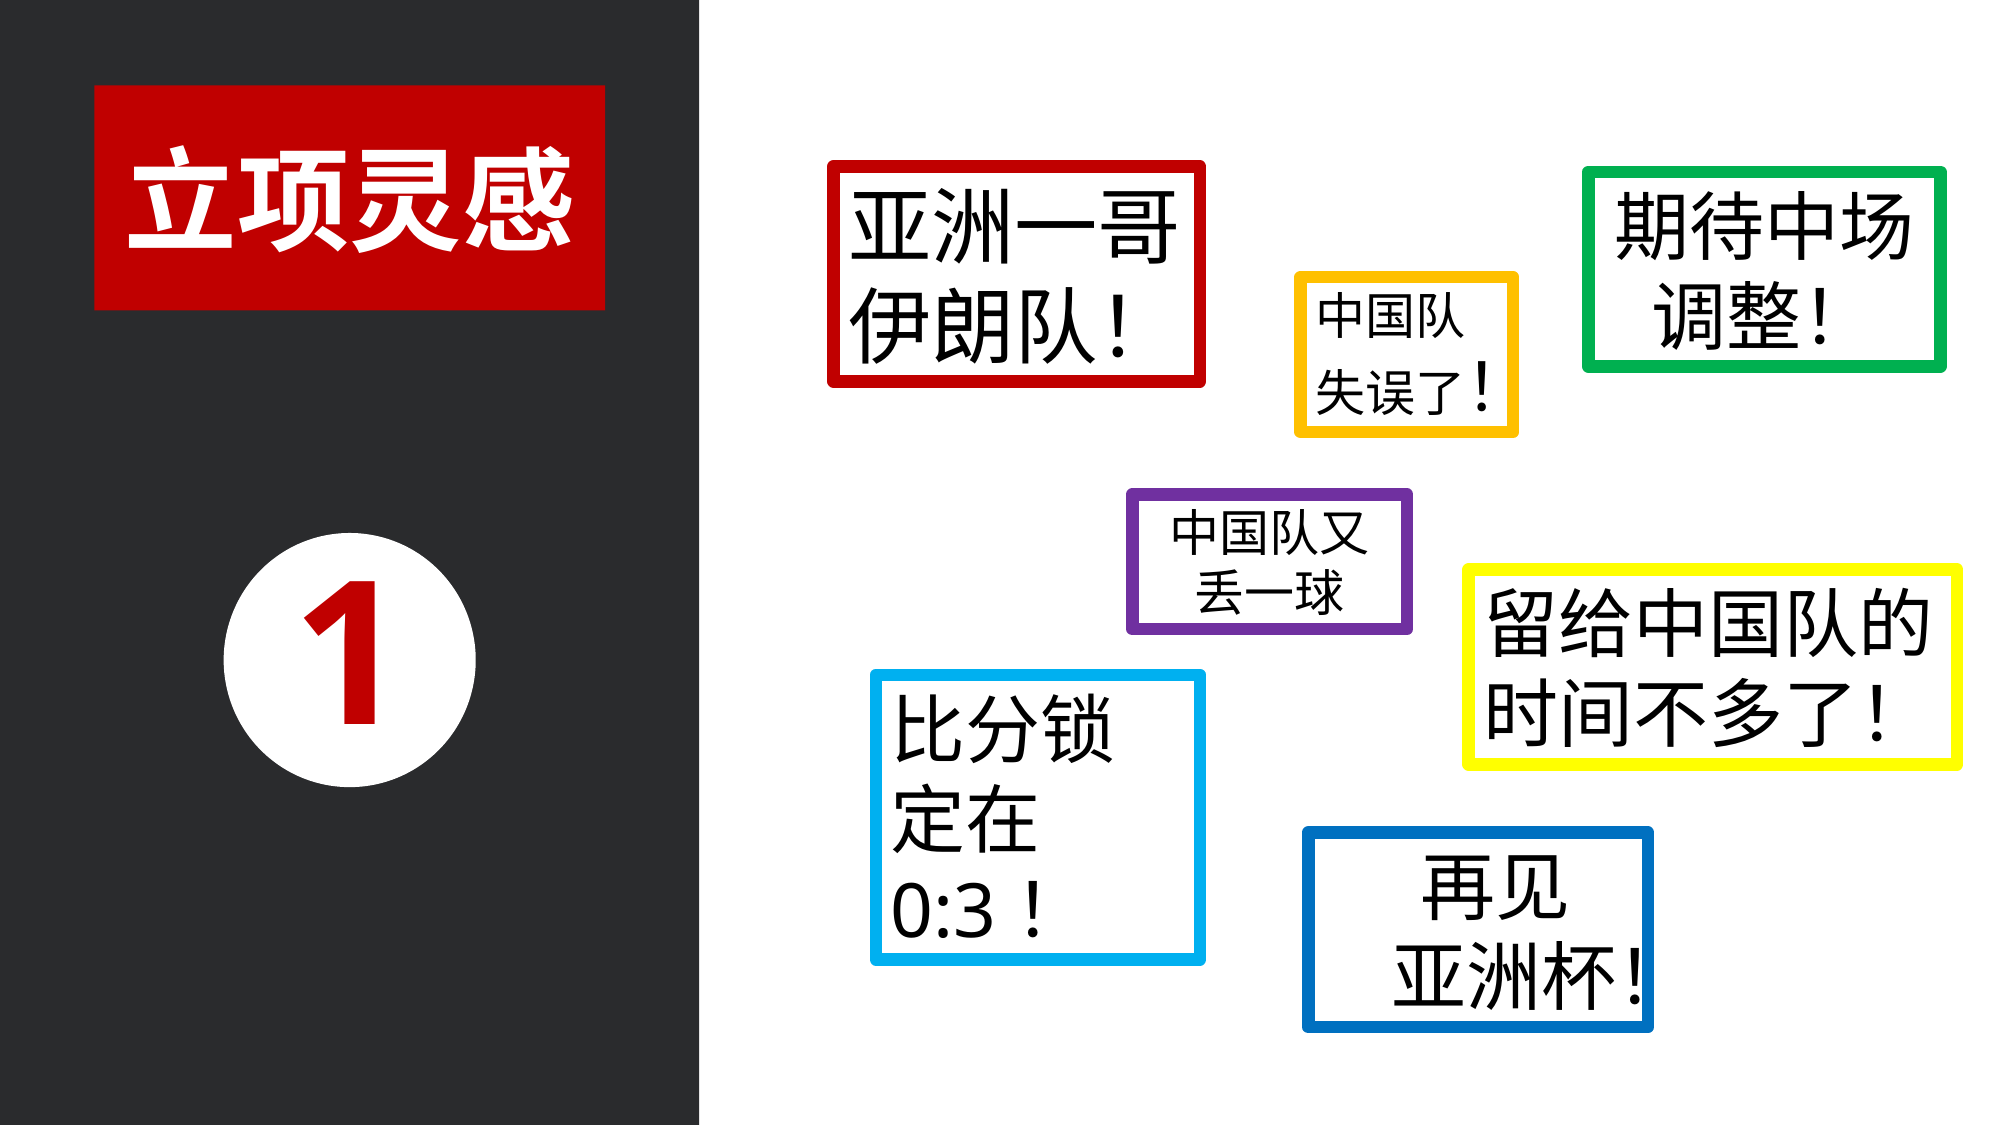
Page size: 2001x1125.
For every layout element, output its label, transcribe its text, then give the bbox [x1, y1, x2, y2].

text_box [0, 0, 700, 1125]
text_box 比分锁定在0:3！ [875, 674, 1200, 960]
text_box 期待中场调整！ [1588, 171, 1941, 367]
text_box 亚洲一哥伊朗队！ [833, 166, 1200, 382]
text_box 再见 亚洲杯！ [1308, 832, 1648, 1028]
text_box 1 [223, 532, 476, 788]
text_box 中国队又丢一球 [1132, 494, 1407, 629]
text_box 立项灵感 [93, 84, 606, 311]
text_box 留给中国队的时间不多了！ [1468, 569, 1958, 765]
text_box 中国队 失误了！ [1300, 277, 1514, 432]
